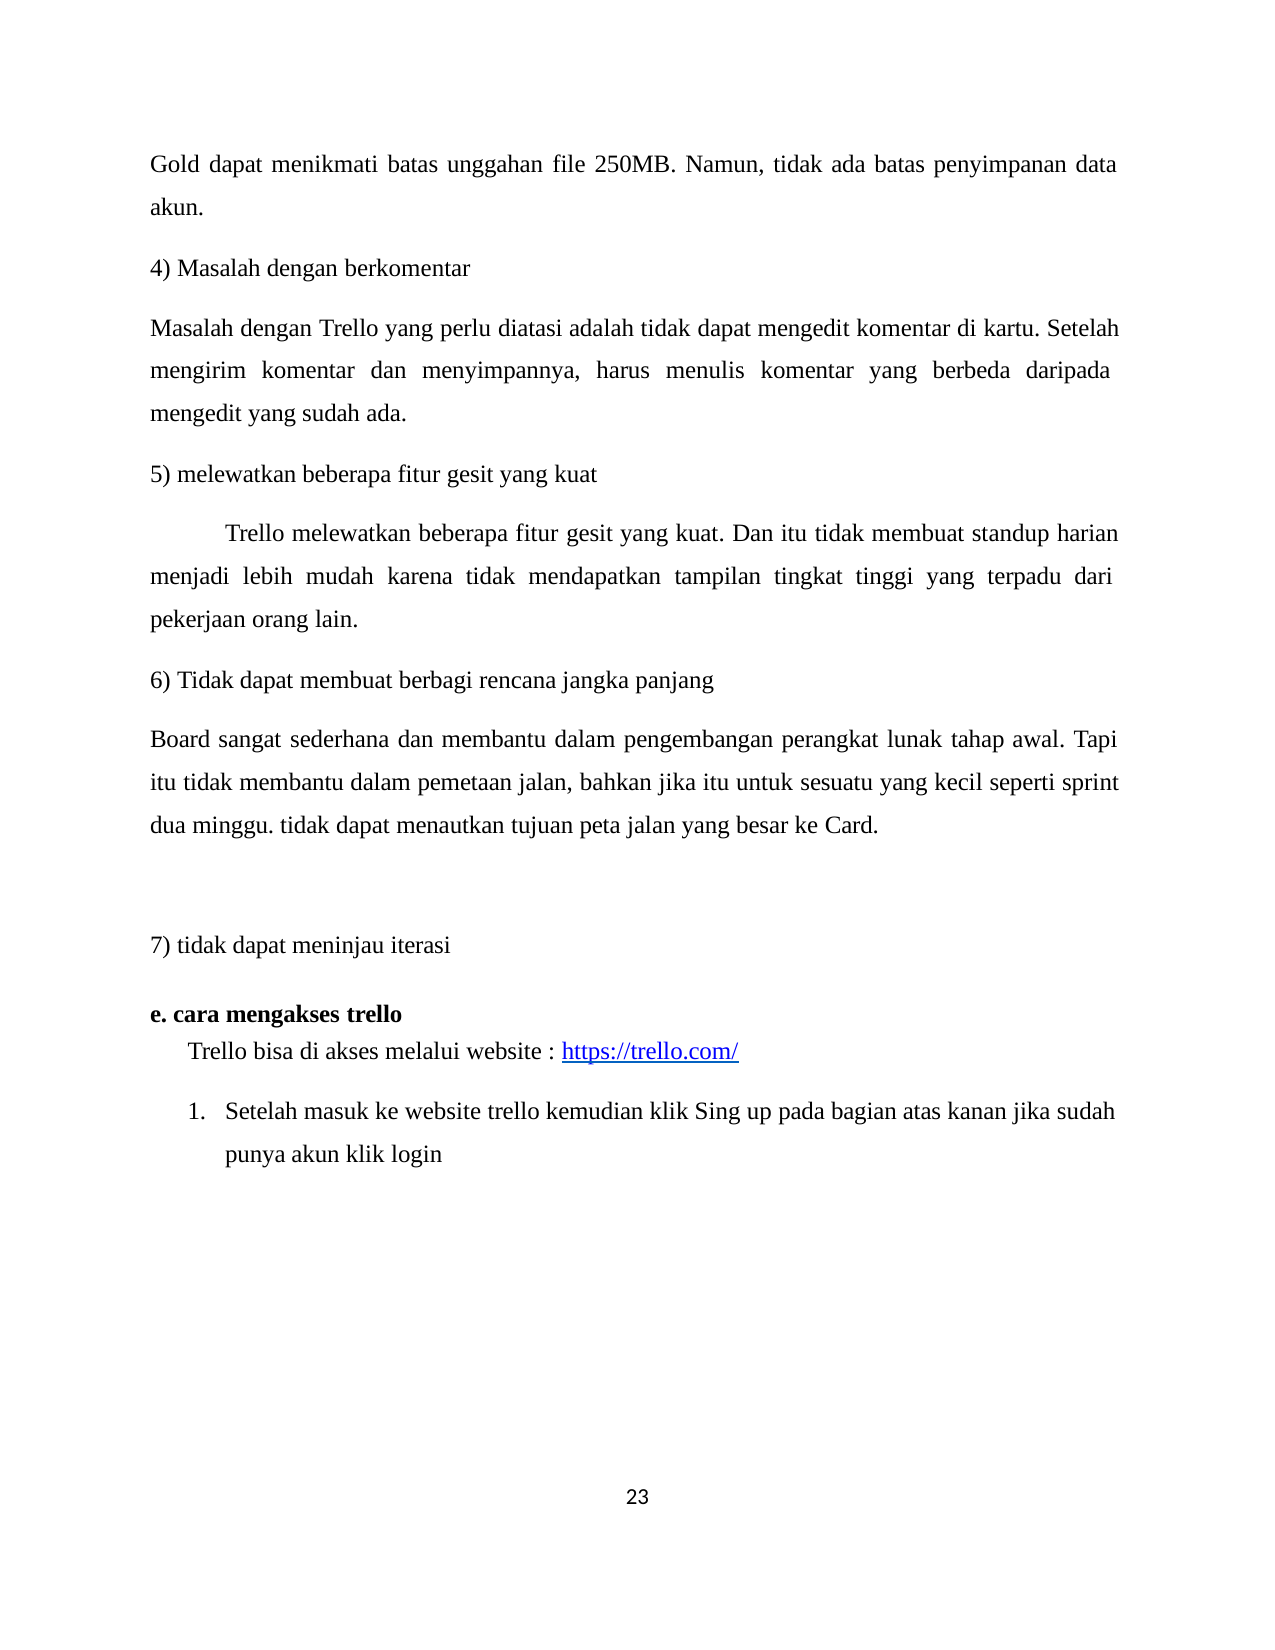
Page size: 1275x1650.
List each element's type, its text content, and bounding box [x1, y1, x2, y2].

text_box Gold dapat menikmati batas unggahan file 250MB. Namun, tidak ada batas penyimpanan data akun. Masalah dengan berkomentar Masalah dengan Trello yang perlu diatasi adalah tidak dapat mengedit komentar di kartu. Setelah mengirim komentar dan menyimpannya, harus menulis komentar yang berbeda daripada mengedit yang sudah ada. melewatkan beberapa fitur gesit yang kuat Trello melewatkan beberapa fitur gesit yang kuat. Dan itu tidak membuat standup harian menjadi lebih mudah karena tidak mendapatkan tampilan tingkat tinggi yang terpadu dari pekerjaan orang lain. Tidak dapat membuat berbagi rencana jangka panjang Board sangat sederhana dan membantu dalam pengembangan perangkat lunak tahap awal. Tapi itu tidak membantu dalam pemetaan jalan, bahkan jika itu untuk sesuatu yang kecil seperti sprint dua minggu. tidak dapat menautkan tujuan peta jalan yang besar ke Card. [147, 132, 1127, 839]
slide_number 23 [619, 1484, 656, 1650]
text_box 7) tidak dapat meninjau iterasi e. cara mengakses trello Trello bisa di akses melalui website : https://trello.com/ Setelah masuk ke website trello kemudian klik Sing up pada bagian atas kanan jika sudah punya akun klik login [147, 925, 1128, 1168]
